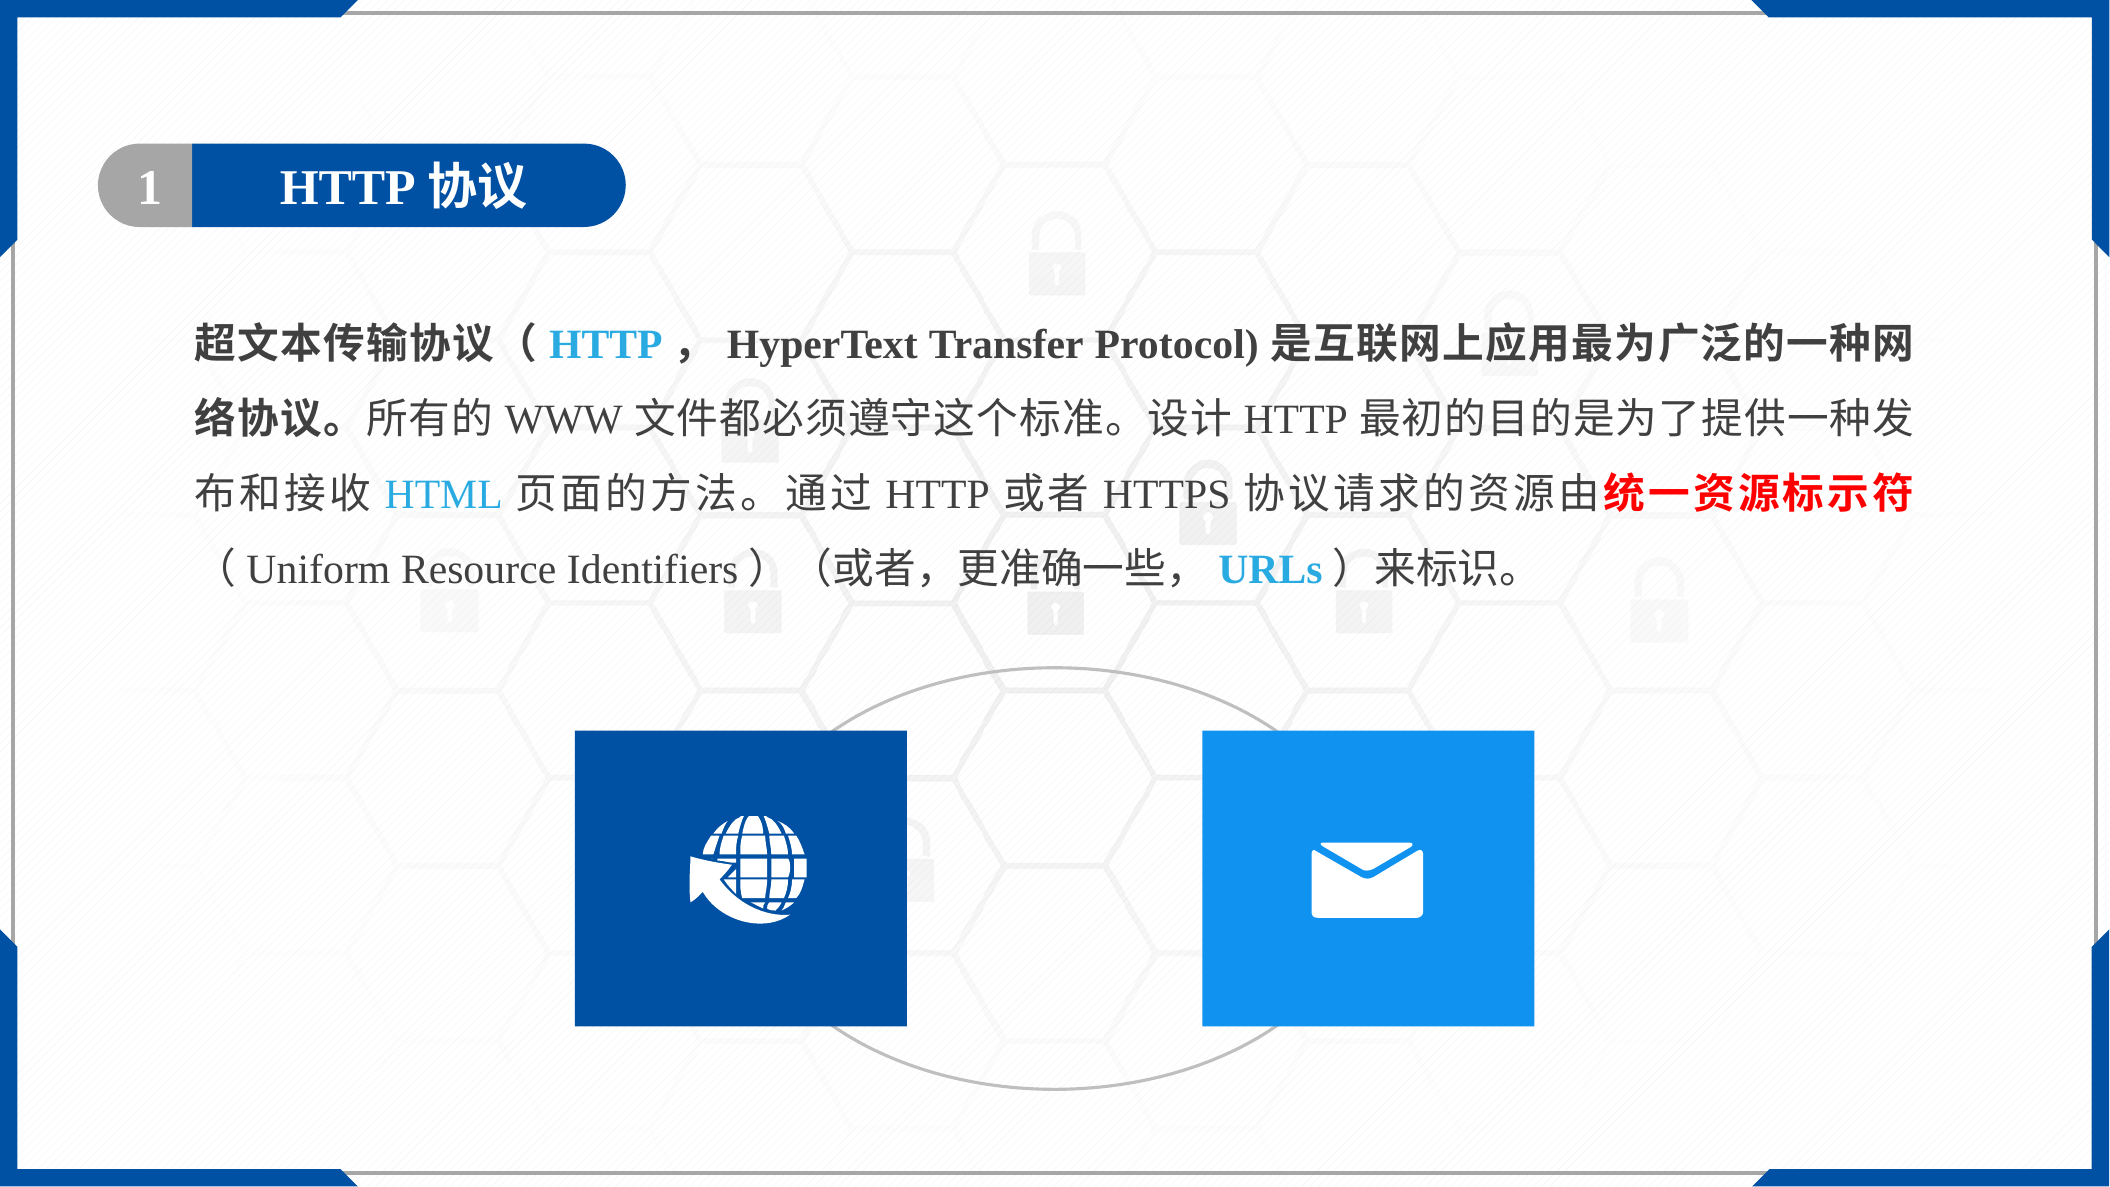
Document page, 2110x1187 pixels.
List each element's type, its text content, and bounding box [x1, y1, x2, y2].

text_box [832, 666, 1277, 1091]
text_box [574, 730, 907, 1027]
text_box 超文本传输协议（HTTP，HyperText Transfer Protocol)是互联网上应用最为广泛的一种网络协议。所有的WWW文件都必须遵守这个标准。设计HTTP最初的目的是为了提供一种发布和接收HTML页面的方法。通过HTTP或者HTTPS协议请求的资源由统一资源标示符（Uniform Resource Identifiers）（或者，更准确一些，URLs）来标识。 [180, 284, 1929, 599]
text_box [1202, 730, 1535, 1027]
picture [80, 0, 2029, 1187]
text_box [97, 143, 626, 227]
